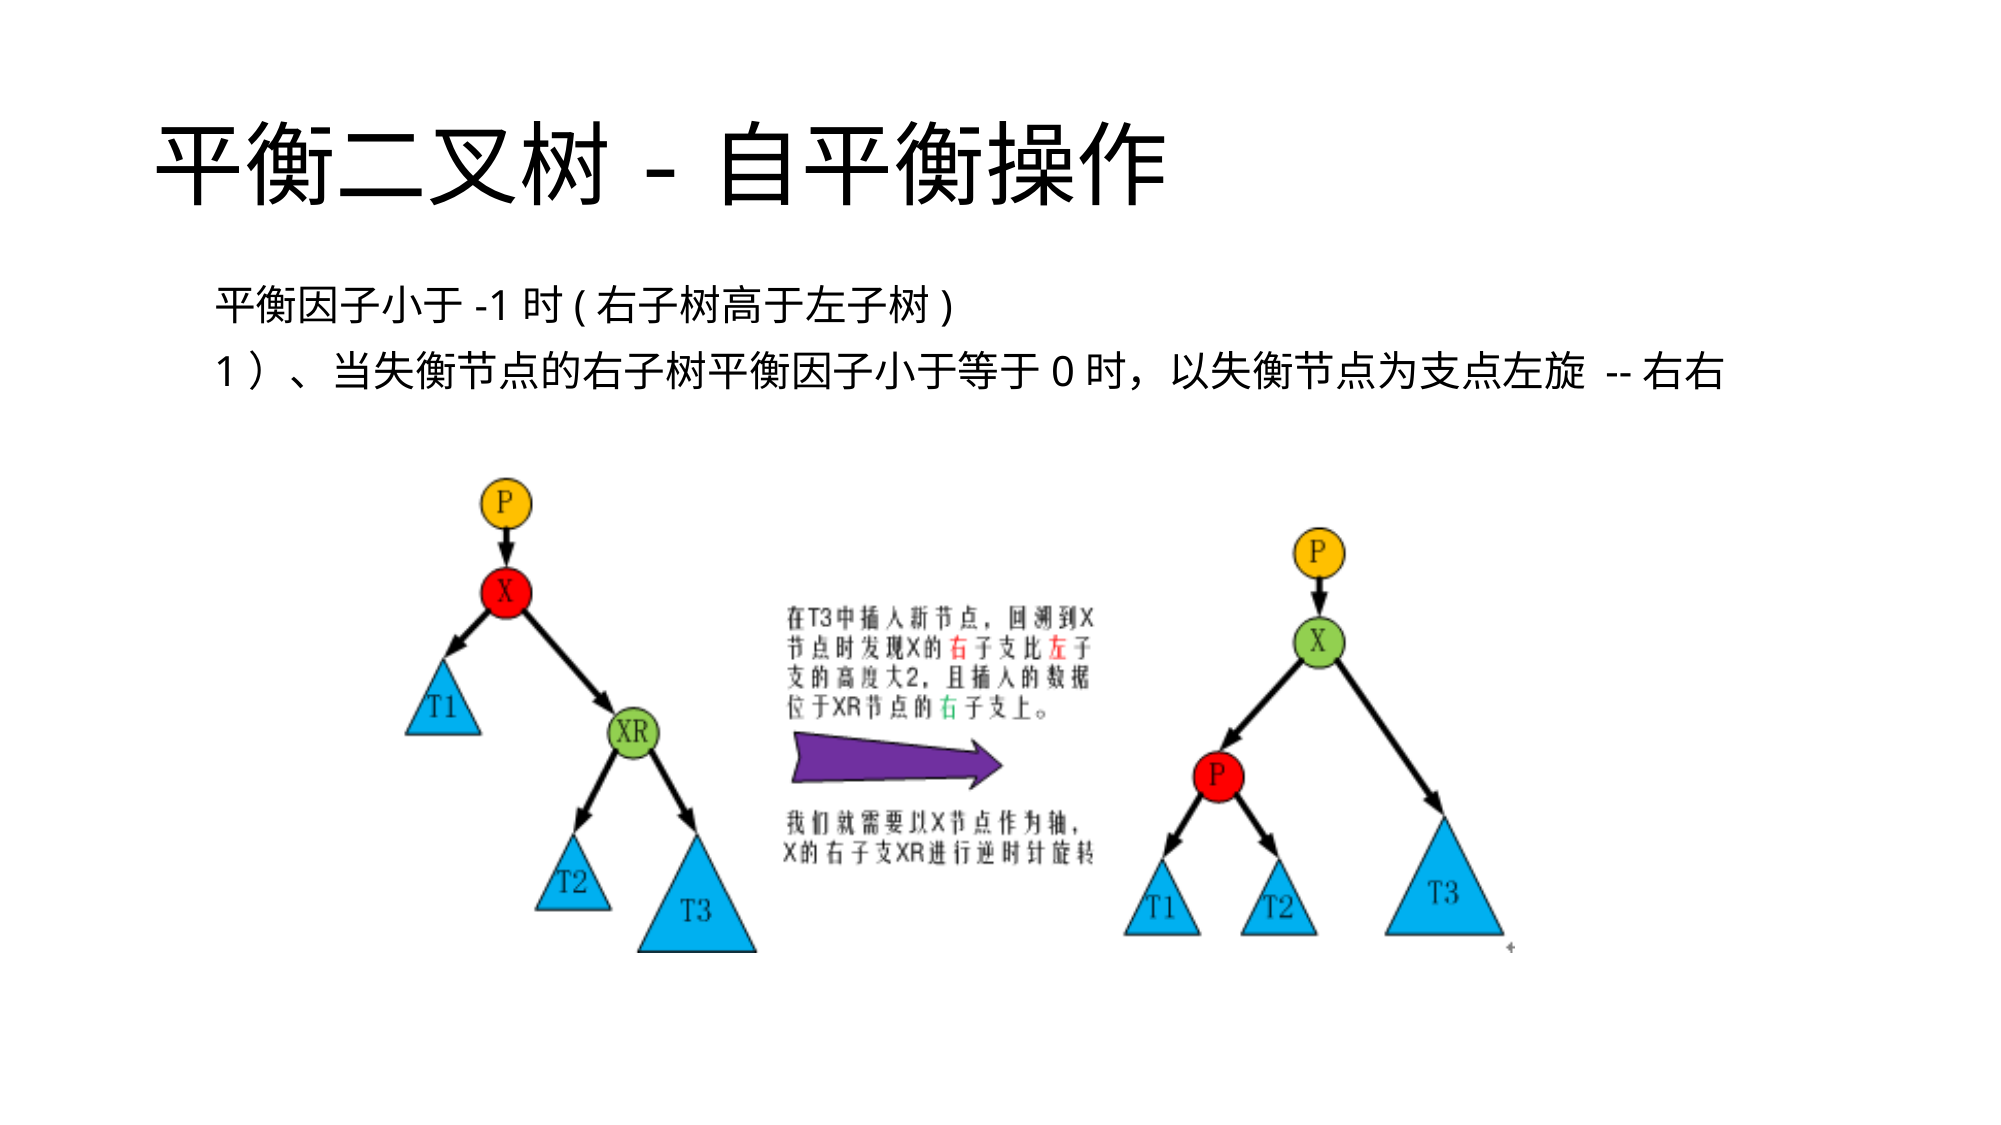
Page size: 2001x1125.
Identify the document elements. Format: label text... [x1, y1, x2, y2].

text_box 平衡因子小于-1时(右子树高于左子树) 1）、当失衡节点的右子树平衡因子小于等于0时，以失衡节点为支点左旋 --右右 [199, 277, 1909, 563]
title 平衡二叉树-自平衡操作 [137, 59, 1863, 278]
picture [397, 464, 1515, 953]
